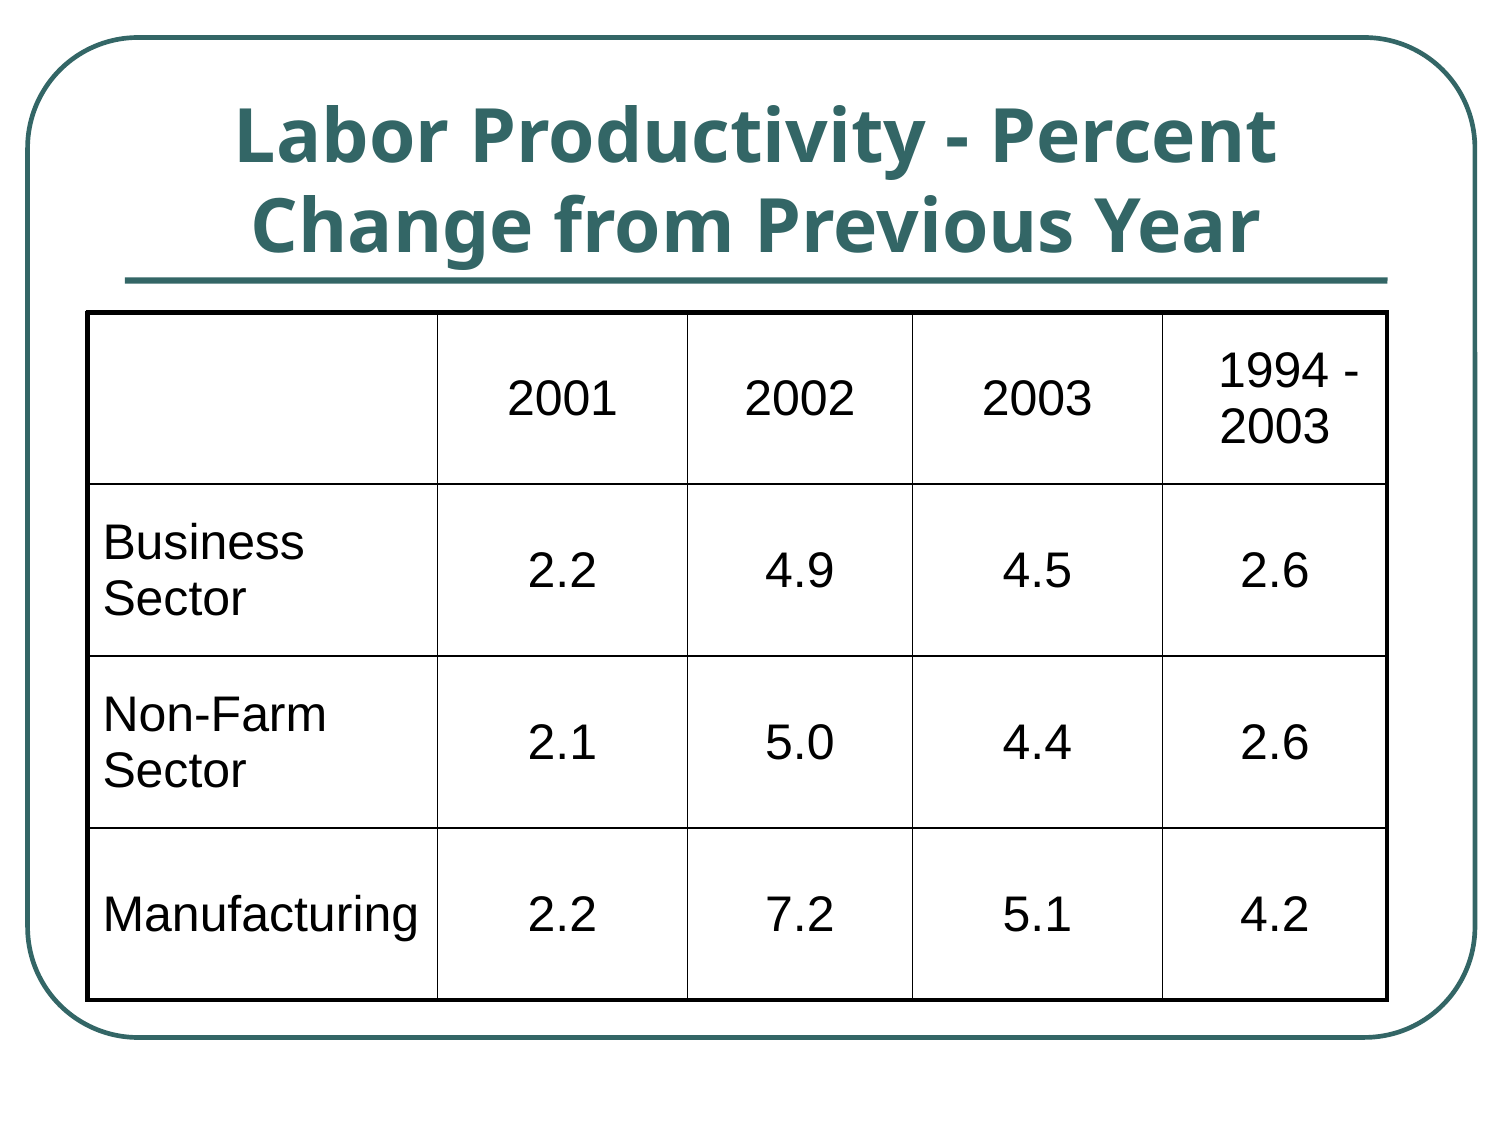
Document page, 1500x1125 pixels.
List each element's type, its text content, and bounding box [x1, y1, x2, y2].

table_cell 5.0 [688, 657, 912, 827]
table_cell Non-Farm Sector [90, 657, 437, 827]
table_cell 2.6 [1163, 485, 1385, 655]
table_header [90, 315, 437, 483]
table_cell 2.6 [1163, 657, 1385, 827]
table_header 2002 [688, 315, 912, 483]
table_cell Business Sector [90, 485, 437, 655]
table_header 2001 [438, 315, 687, 483]
table_cell 7.2 [688, 829, 912, 998]
table_cell 2.1 [438, 657, 687, 827]
table_cell 2.2 [438, 485, 687, 655]
table_cell 4.9 [688, 485, 912, 655]
table_cell 4.4 [913, 657, 1162, 827]
table_header 2003 [913, 315, 1162, 483]
title Labor Productivity - Percent Change from Previous Year [124, 87, 1388, 276]
table_cell 4.2 [1163, 829, 1385, 998]
table_header 1994 - 2003 [1163, 315, 1385, 483]
table_cell 2.2 [438, 829, 687, 998]
table_cell 5.1 [913, 829, 1162, 998]
table_cell 4.5 [913, 485, 1162, 655]
table_cell Manufacturing [90, 829, 437, 998]
